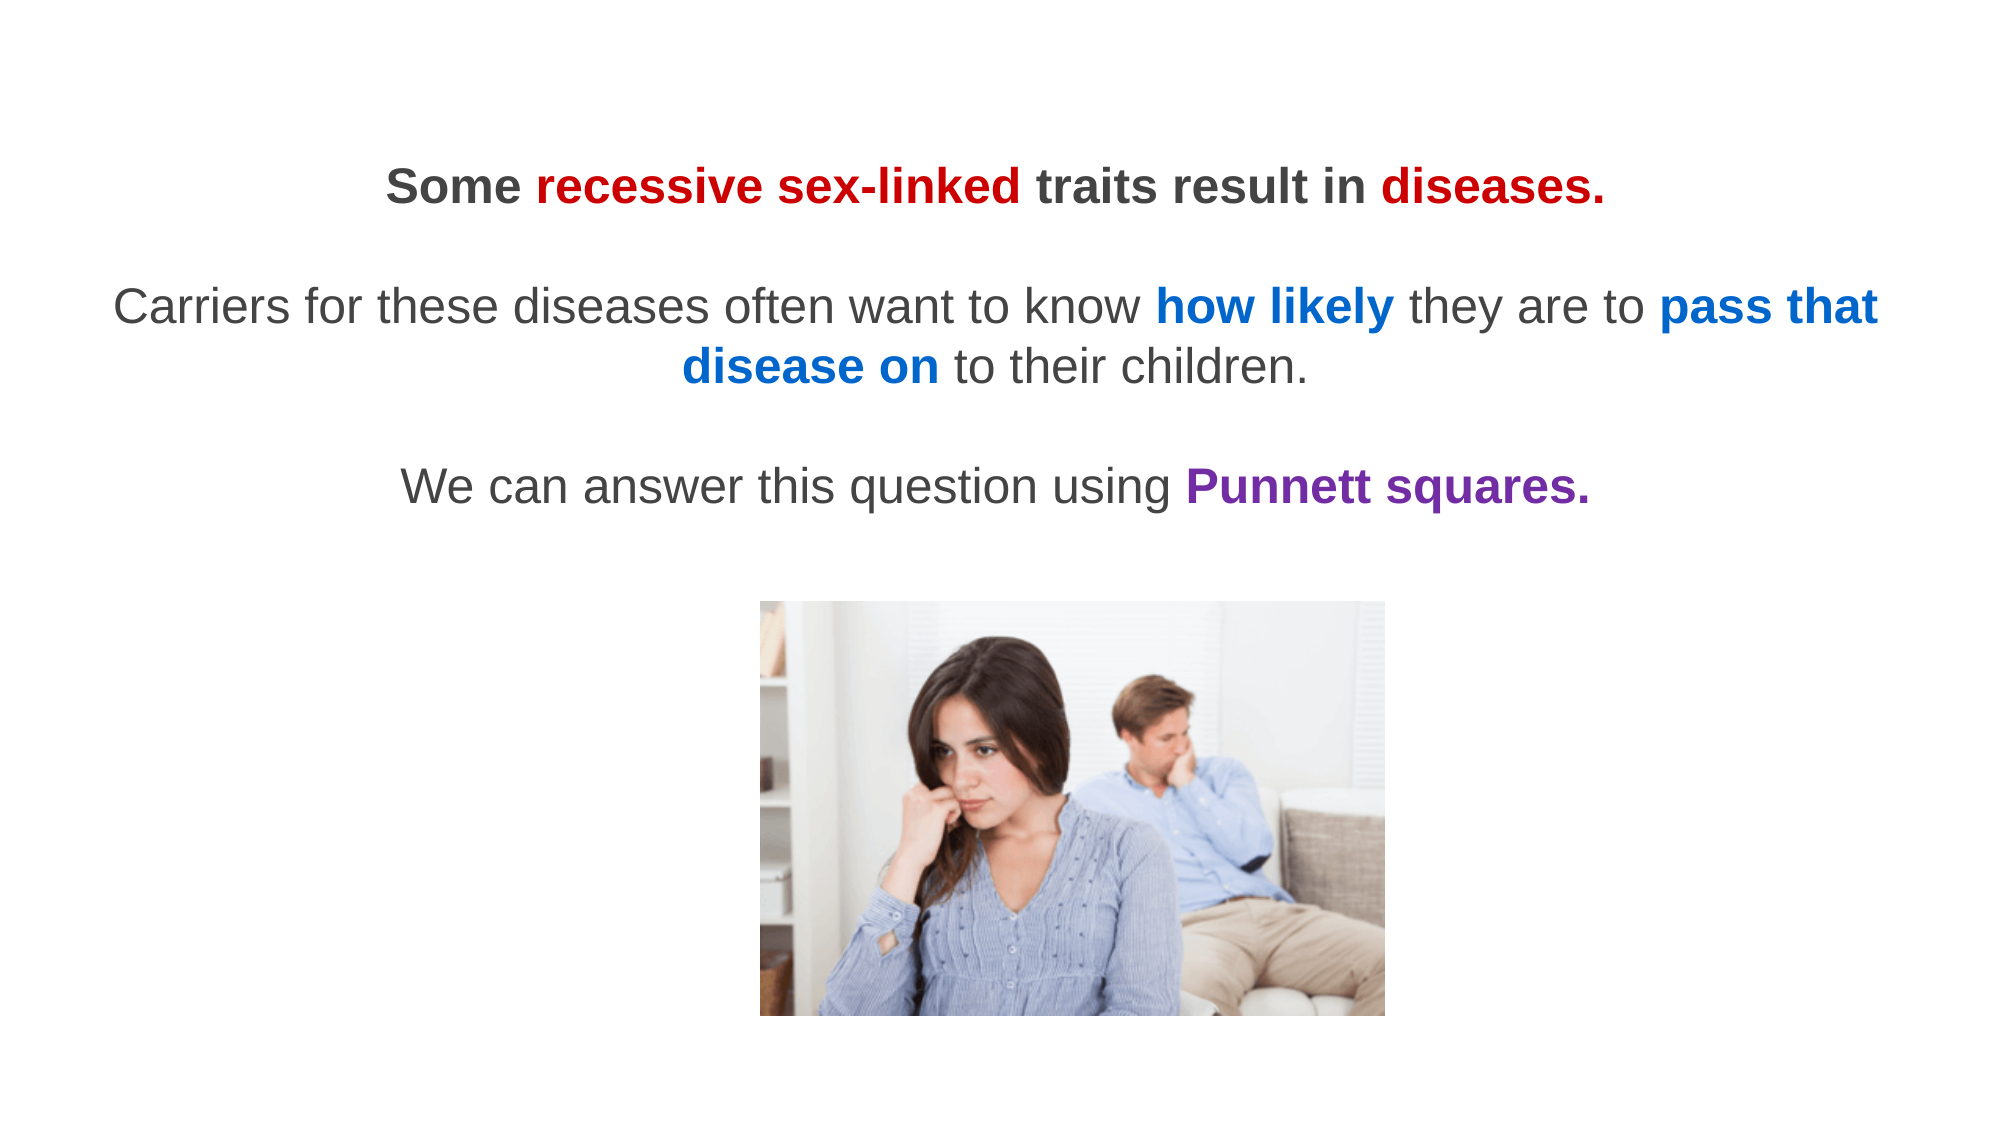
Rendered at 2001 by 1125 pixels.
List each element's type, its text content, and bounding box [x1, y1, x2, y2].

text_box Some recessive sex-linked traits result in diseases. Carriers for these diseases often want to know how likely they are to pass that disease on to their children. We can answer this question using Punnett squares. [70, 145, 1921, 521]
picture [760, 601, 1385, 1016]
